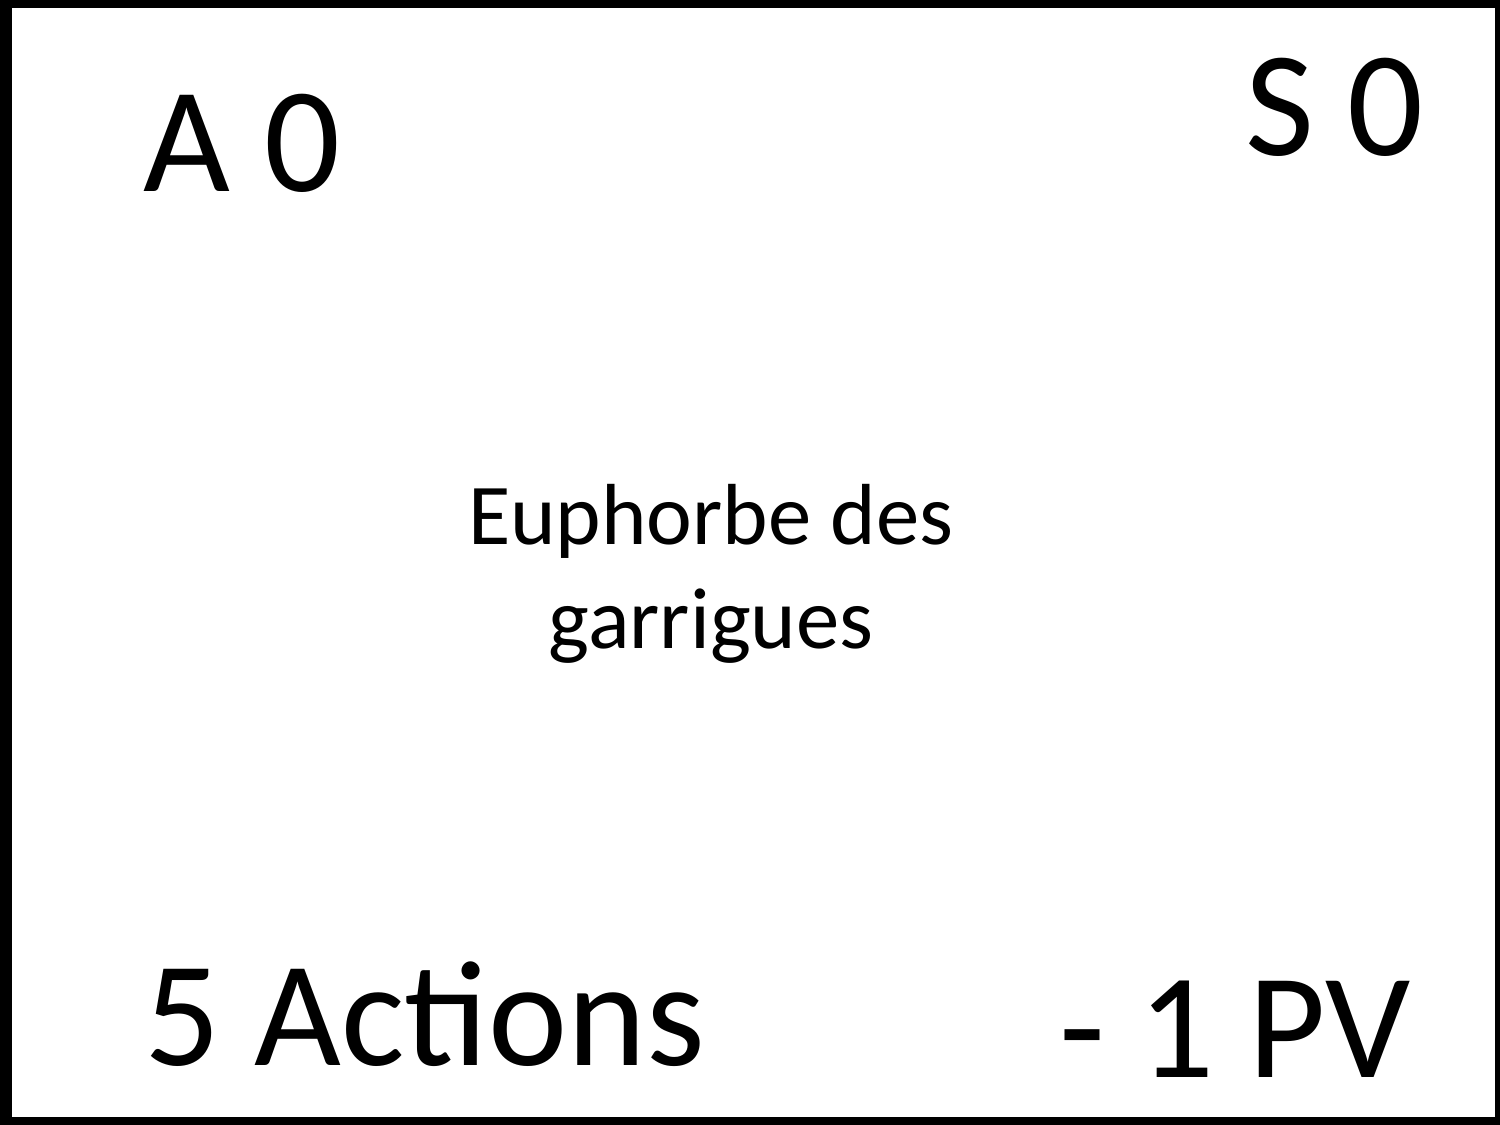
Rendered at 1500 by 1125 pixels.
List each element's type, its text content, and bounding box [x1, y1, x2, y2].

text_box S 0 [1222, 42, 1447, 149]
text_box [1, 0, 1500, 1125]
text_box 5 Actions [76, 952, 774, 1059]
subtitle Euphorbe des garrigues [312, 450, 1110, 675]
text_box - 1 PV [1021, 964, 1483, 1071]
title A 0 [53, 54, 432, 209]
